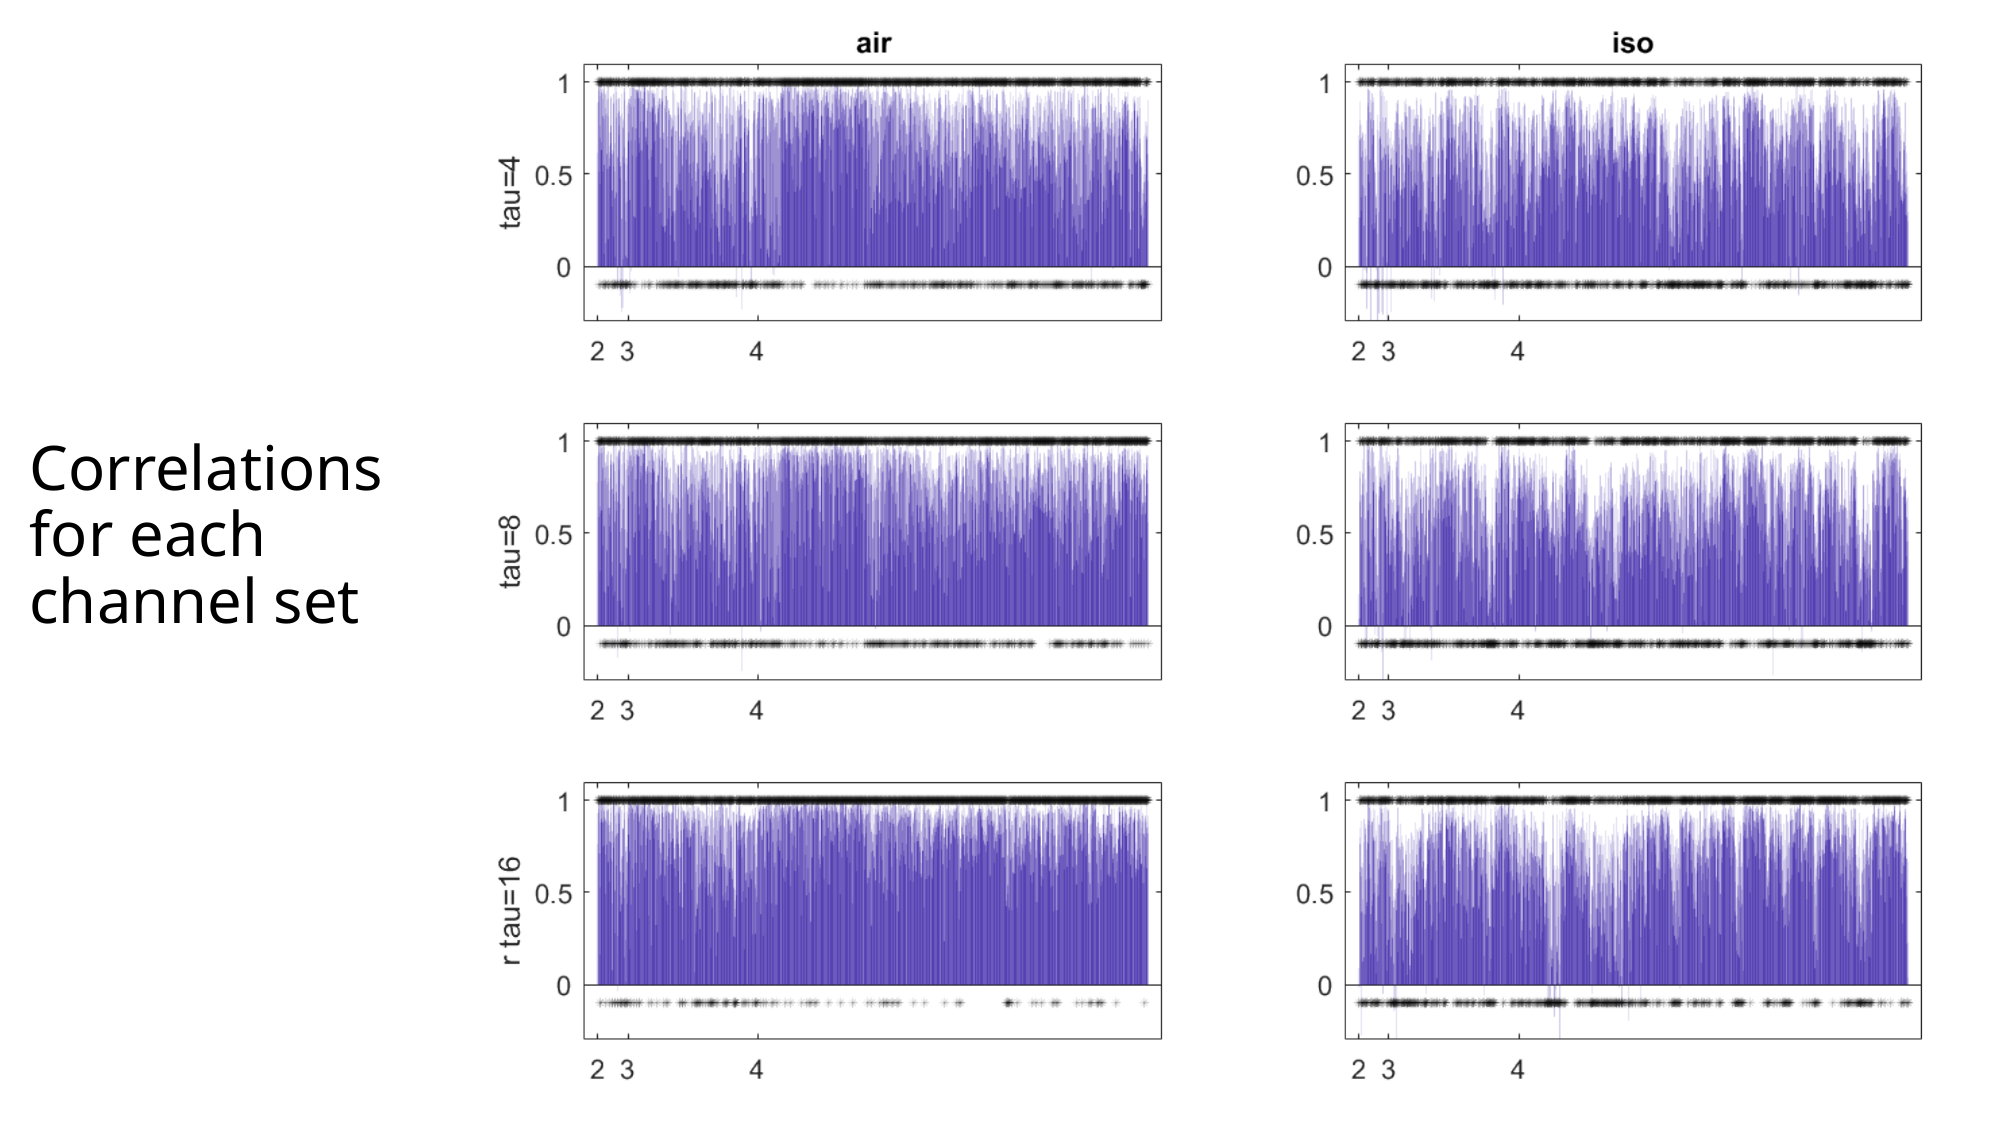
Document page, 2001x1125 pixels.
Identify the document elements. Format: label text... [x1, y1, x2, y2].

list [466, 3, 1948, 1125]
title Correlations for each channel set [14, 427, 466, 647]
